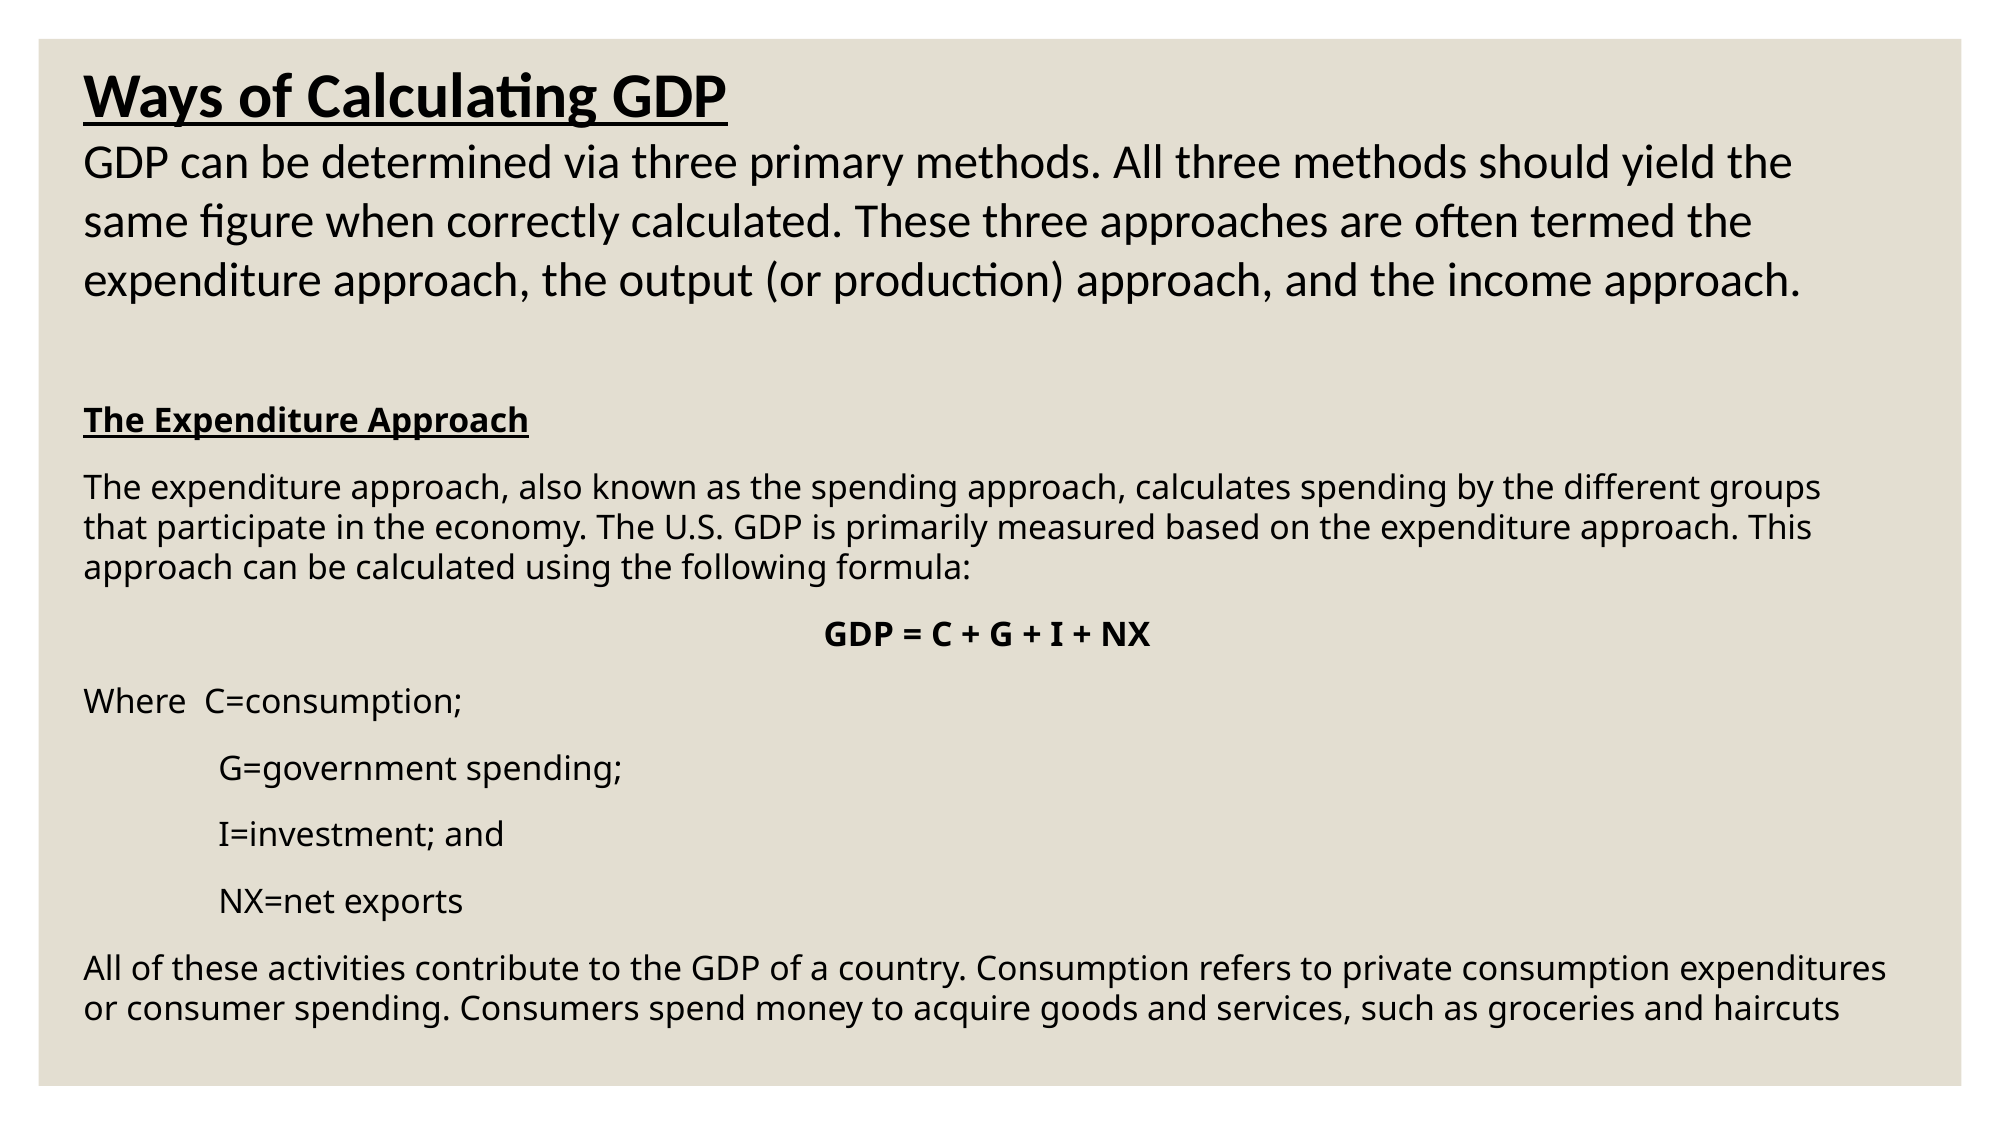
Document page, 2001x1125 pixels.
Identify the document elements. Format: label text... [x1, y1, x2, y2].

list Ways of Calculating GDP GDP can be determined via three primary methods. All three methods should yield the same figure when correctly calculated. These three approaches are often termed the expenditure approach, the output (or production) approach, and the income approach. The Expenditure Approach The expenditure approach, also known as the spending approach, calculates spending by the different groups that participate in the economy. The U.S. GDP is primarily measured based on the expenditure approach. This approach can be calculated using the following formula: GDP = C + G + I + NX Where C=consumption; G=government spending; I=investment; and NX=net exports All of these activities contribute to the GDP of a country. Consumption refers to private consumption expenditures or consumer spending. Consumers spend money to acquire goods and services, such as groceries and haircuts [68, 46, 1906, 1079]
